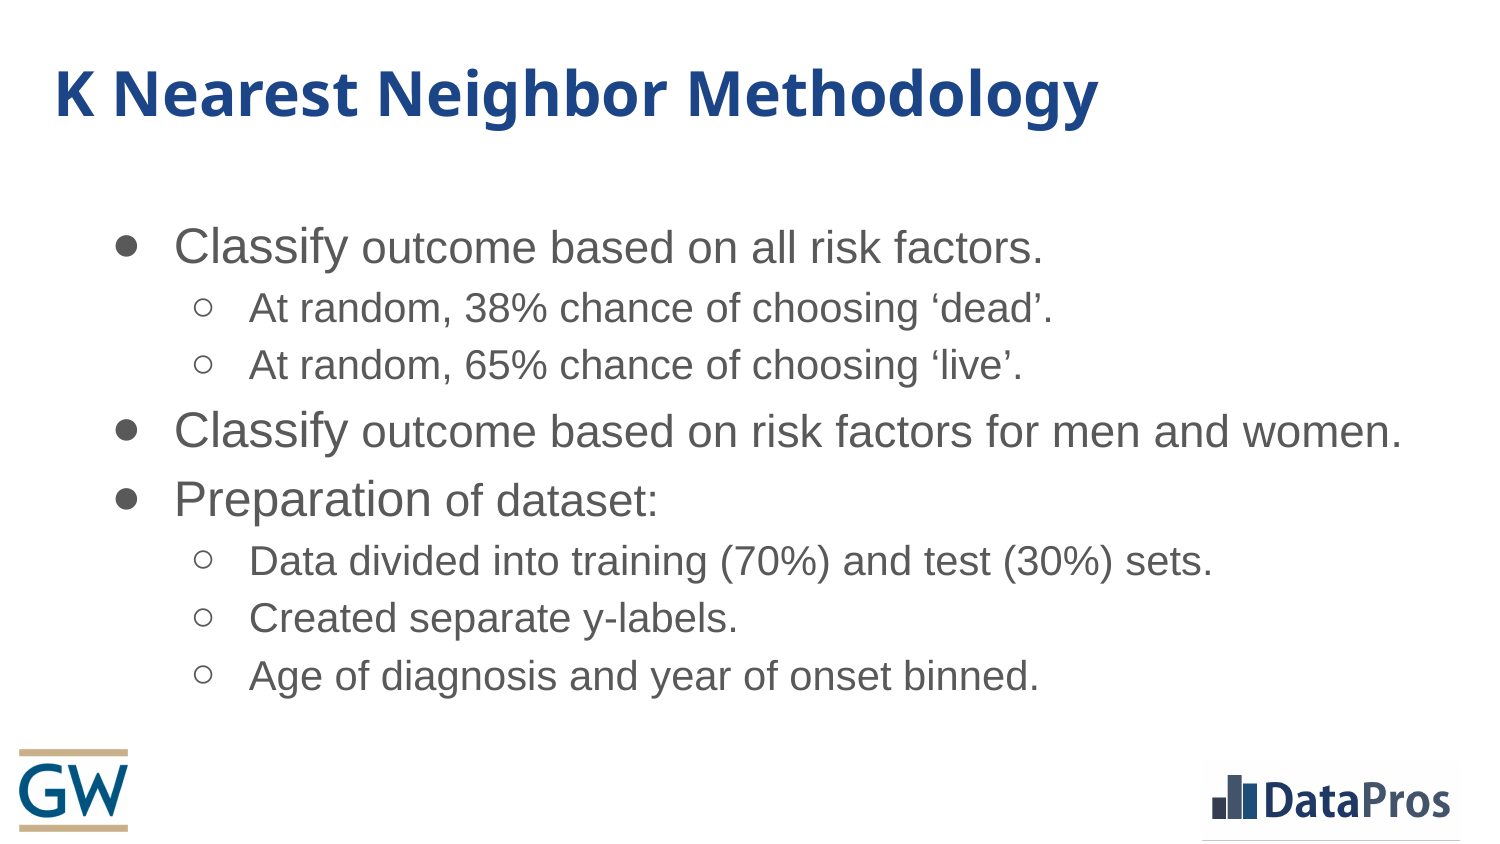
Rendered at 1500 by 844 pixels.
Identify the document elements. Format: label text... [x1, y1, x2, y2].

title K Nearest Neighbor Methodology [38, 39, 1437, 134]
list Classify outcome based on all risk factors. At random, 38% chance of choosing ‘dead’. At random, 65% chance of choosing ‘live’. Classify outcome based on risk factors for men and women. Preparation of dataset: Data divided into training (70%) and test (30%) sets. Created separate y-labels. Age of diagnosis and year of onset binned. [84, 189, 1441, 694]
picture [1202, 761, 1478, 844]
picture [18, 749, 129, 832]
